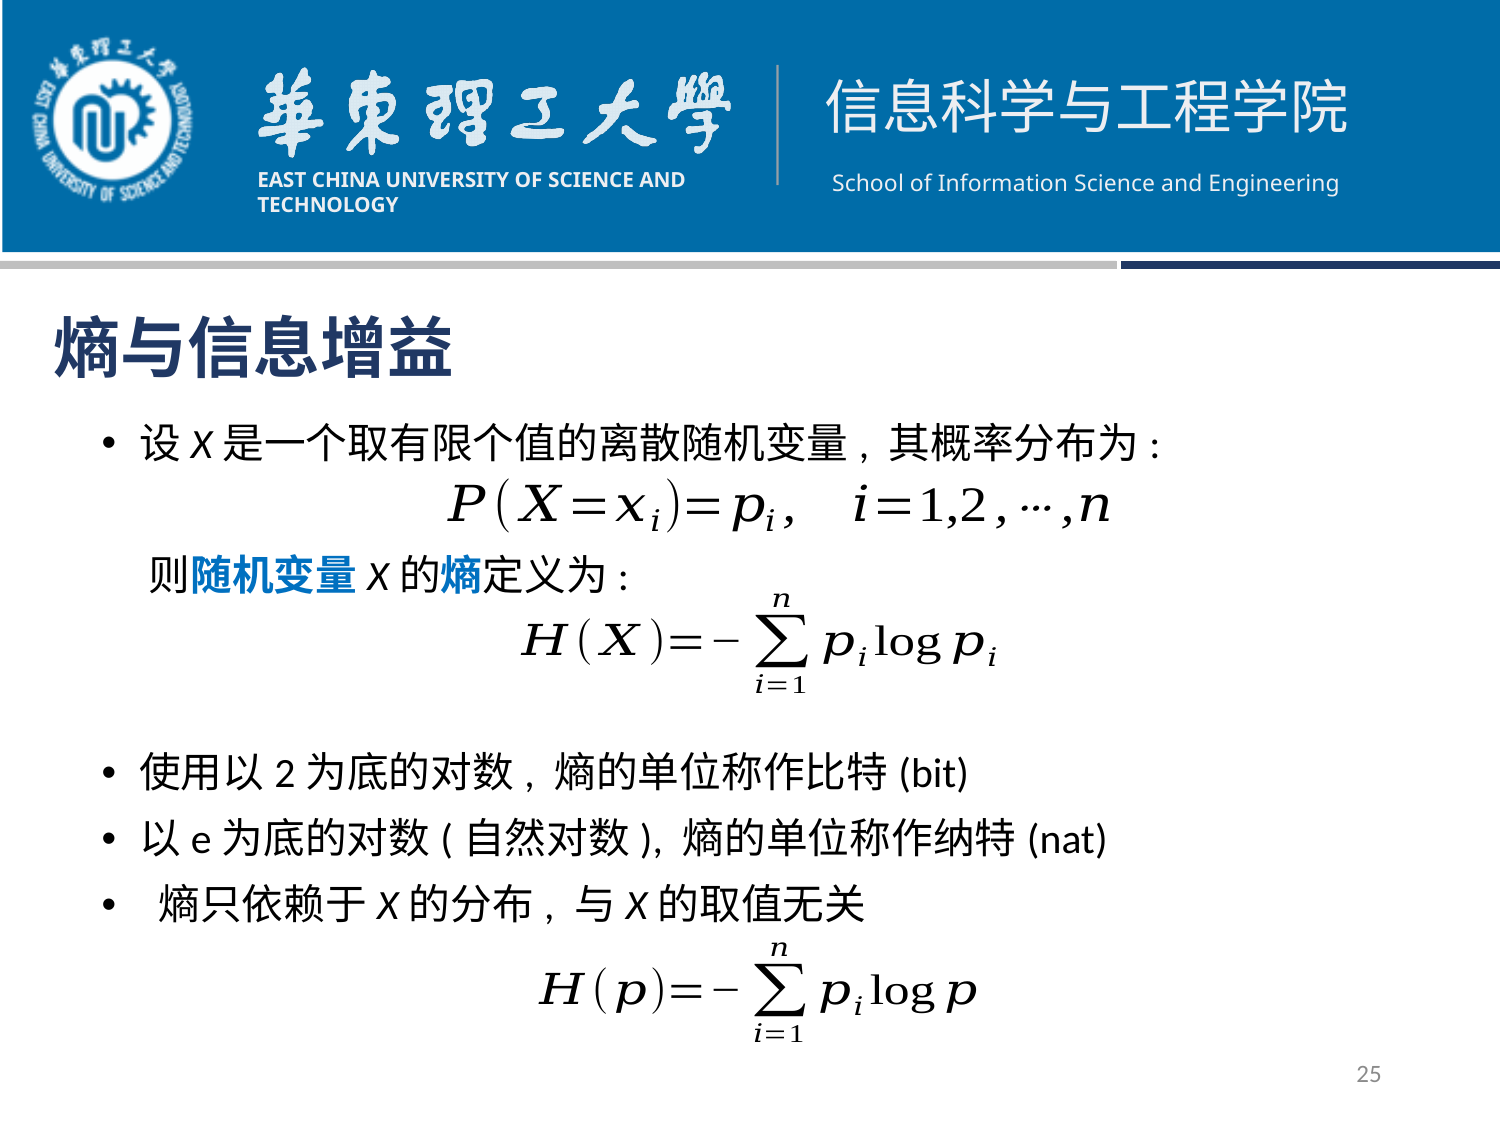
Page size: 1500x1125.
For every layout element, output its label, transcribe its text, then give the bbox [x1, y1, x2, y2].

text_box 熵与信息增益 [42, 269, 1337, 433]
picture [22, 32, 202, 214]
slide_number 25 [1059, 1042, 1397, 1103]
list 设X是一个取有限个值的离散随机变量, 其概率分布为: 则随机变量X的熵定义为: 使用以2为底的对数, 熵的单位称作比特(bit) 以e为底的对数(自然对数), 熵的单位称作纳特(nat) 熵只依赖于X的分布, 与X的取值无关 [86, 414, 1430, 1099]
